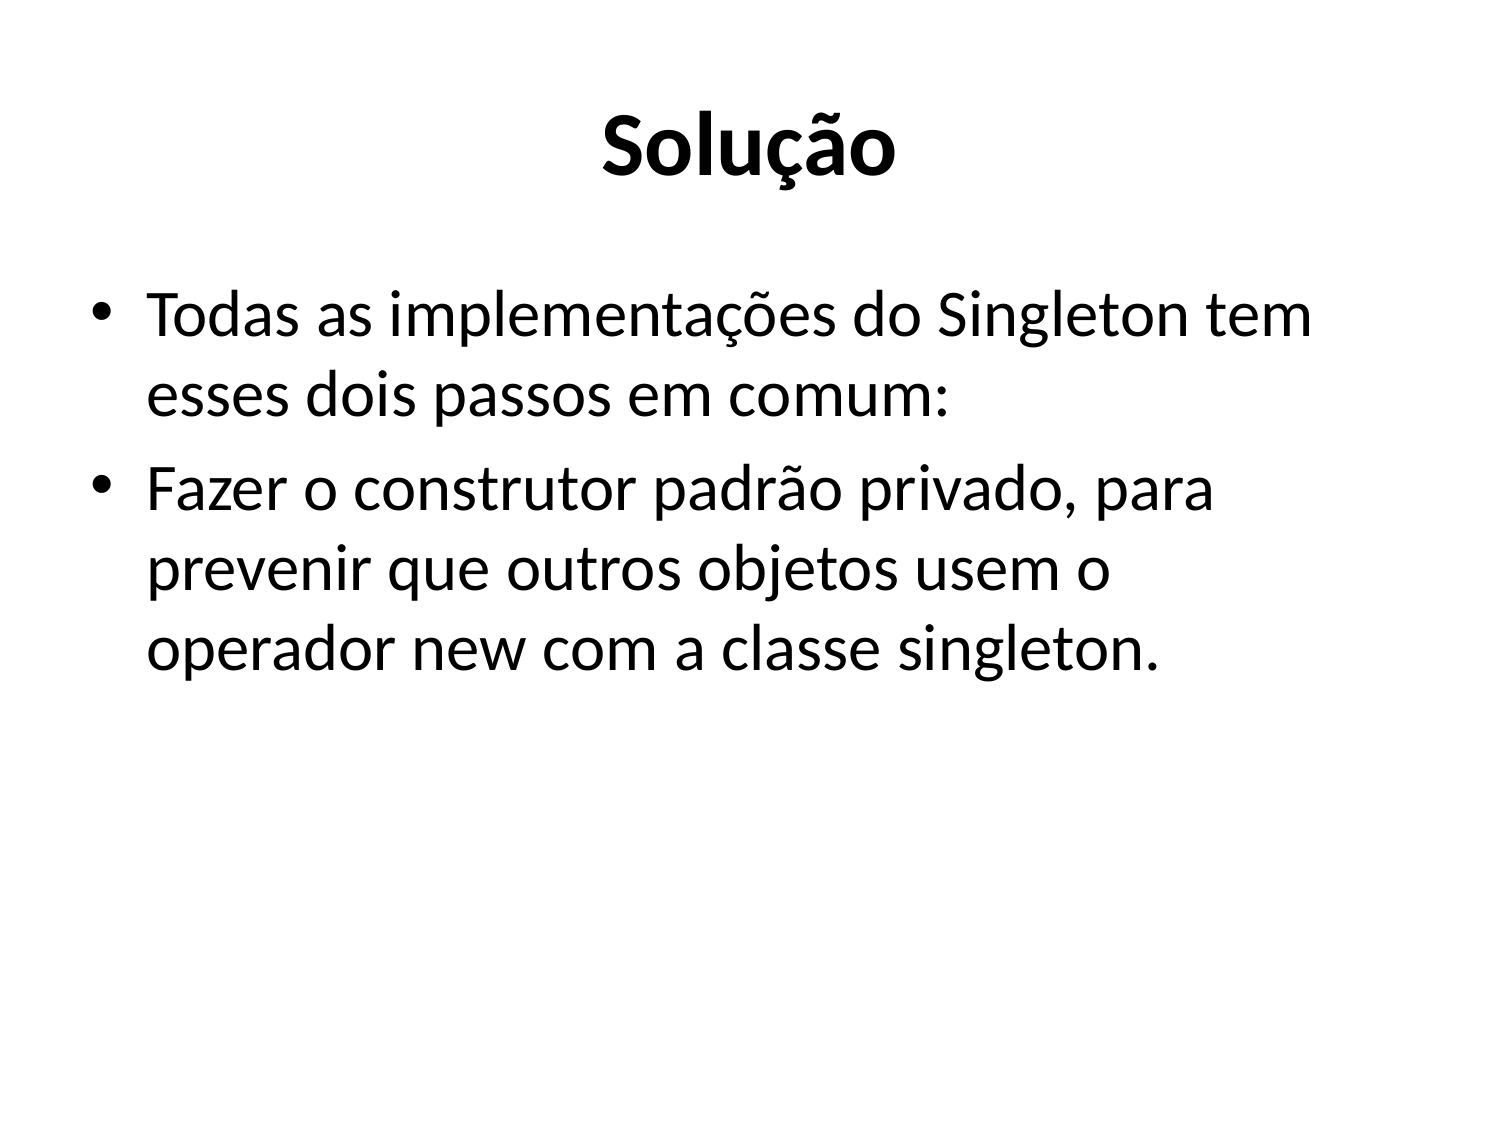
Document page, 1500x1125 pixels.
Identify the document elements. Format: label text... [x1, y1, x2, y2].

title Solução [75, 45, 1425, 233]
list Todas as implementações do Singleton tem esses dois passos em comum: Fazer o construtor padrão privado, para prevenir que outros objetos usem o operador new com a classe singleton. [75, 262, 1425, 1005]
